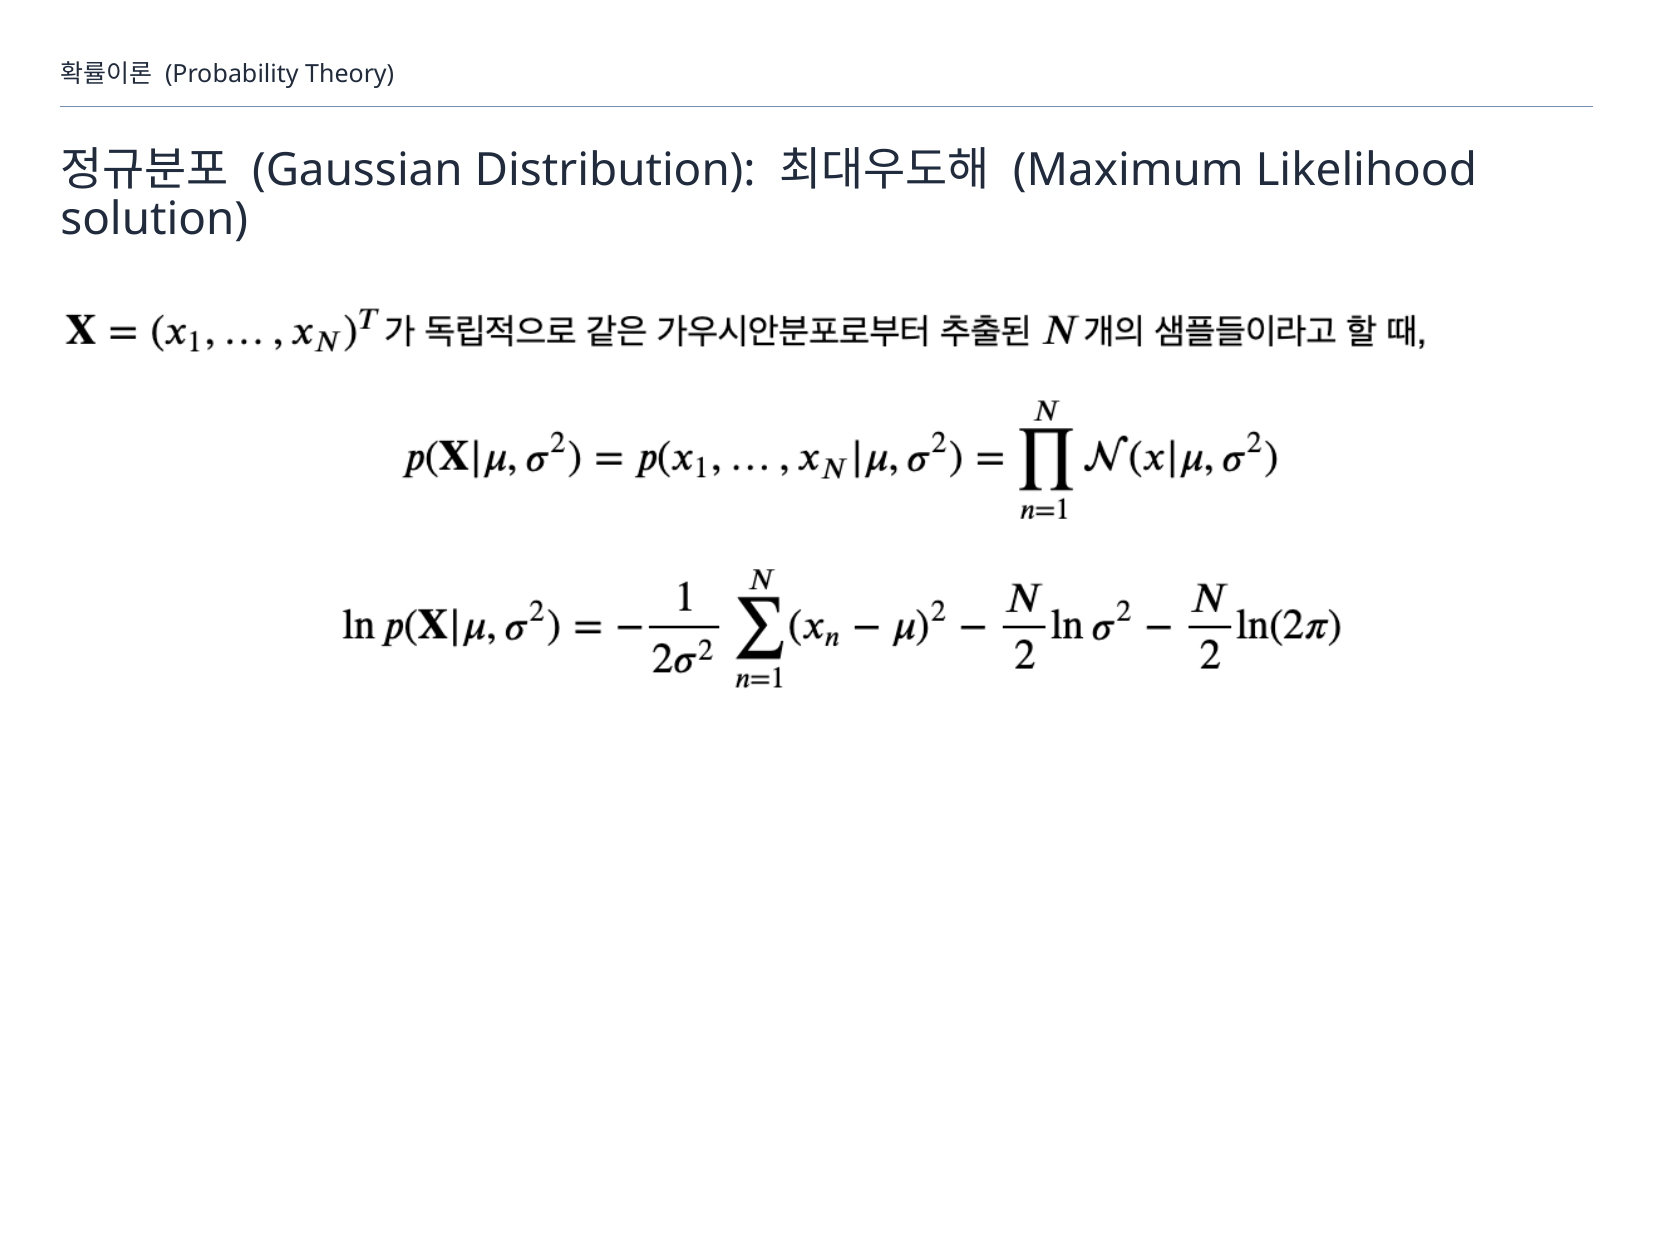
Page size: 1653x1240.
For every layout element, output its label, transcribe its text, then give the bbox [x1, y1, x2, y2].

list 확률이론 (Probability Theory) [59, 55, 1427, 93]
picture [43, 271, 1540, 714]
title 정규분포 (Gaussian Distribution): 최대우도해 (Maximum Likelihood solution) [59, 145, 1594, 219]
